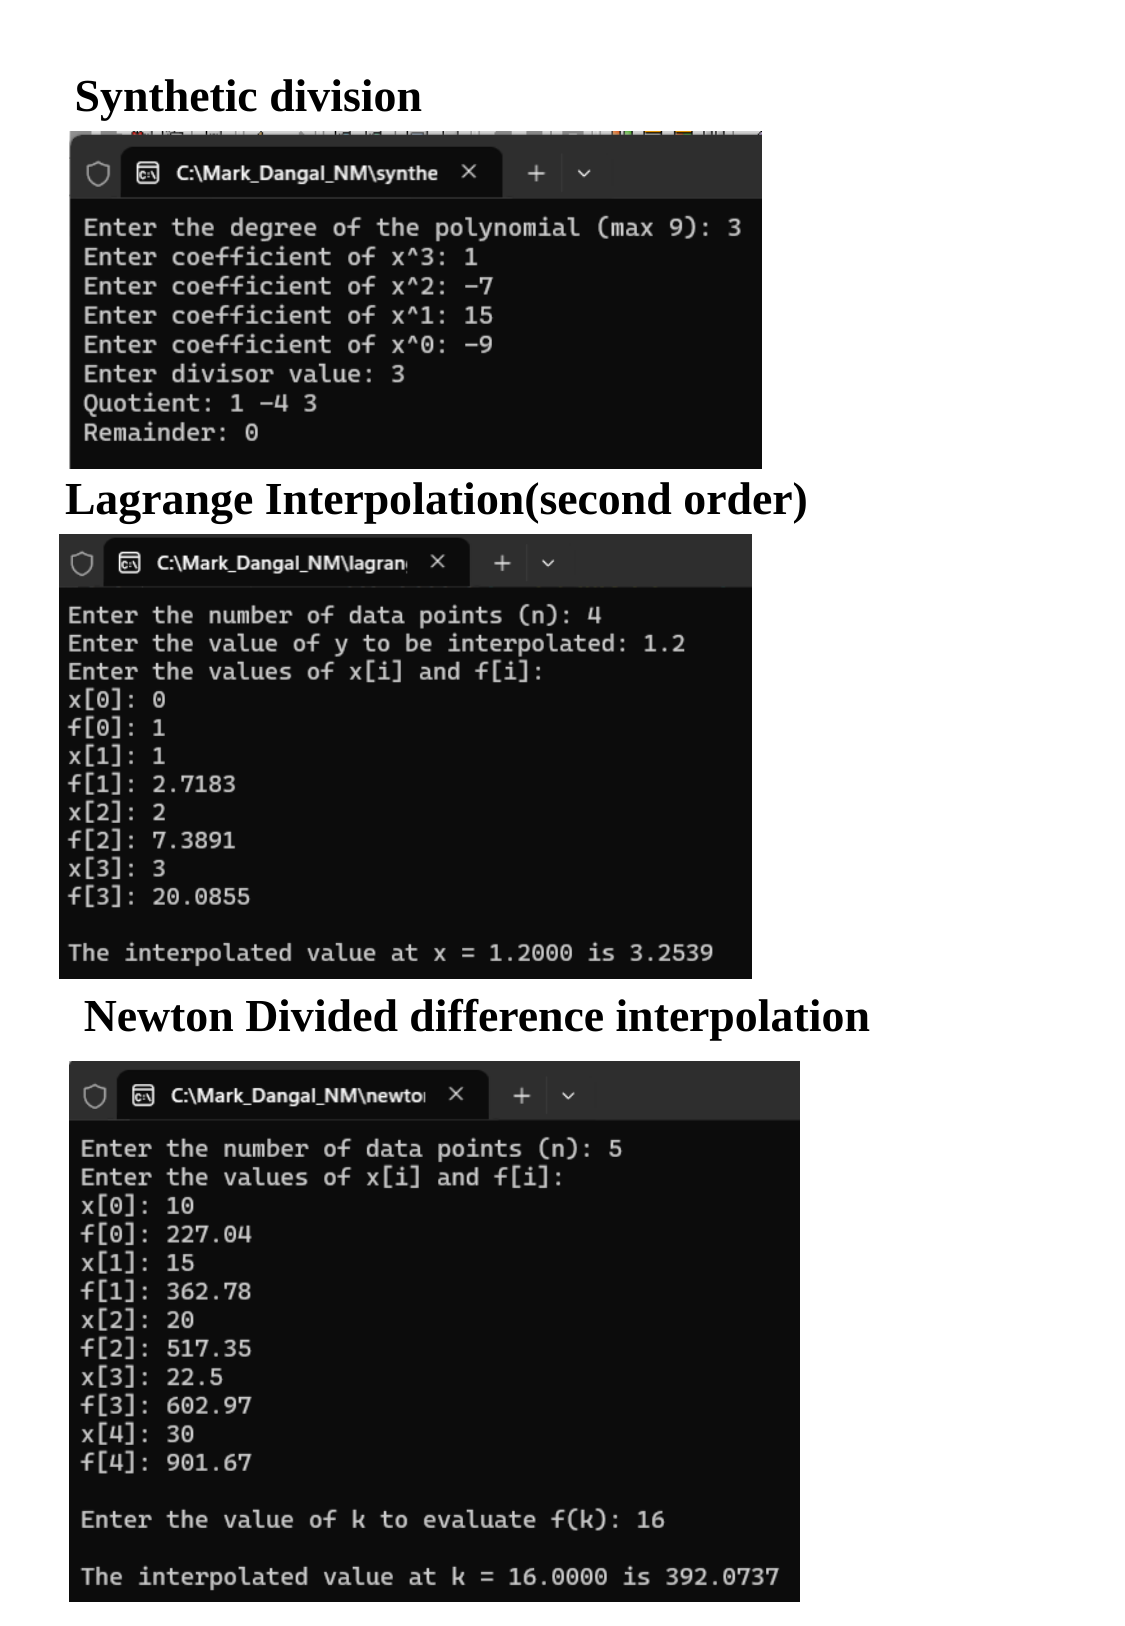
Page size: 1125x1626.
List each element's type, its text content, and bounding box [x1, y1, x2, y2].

picture [59, 534, 752, 979]
text_box Newton Divided difference interpolation [69, 978, 962, 1049]
picture [69, 131, 762, 469]
text_box Synthetic division [59, 58, 735, 129]
picture [69, 1061, 800, 1602]
text_box Lagrange Interpolation(second order) [50, 461, 1125, 531]
